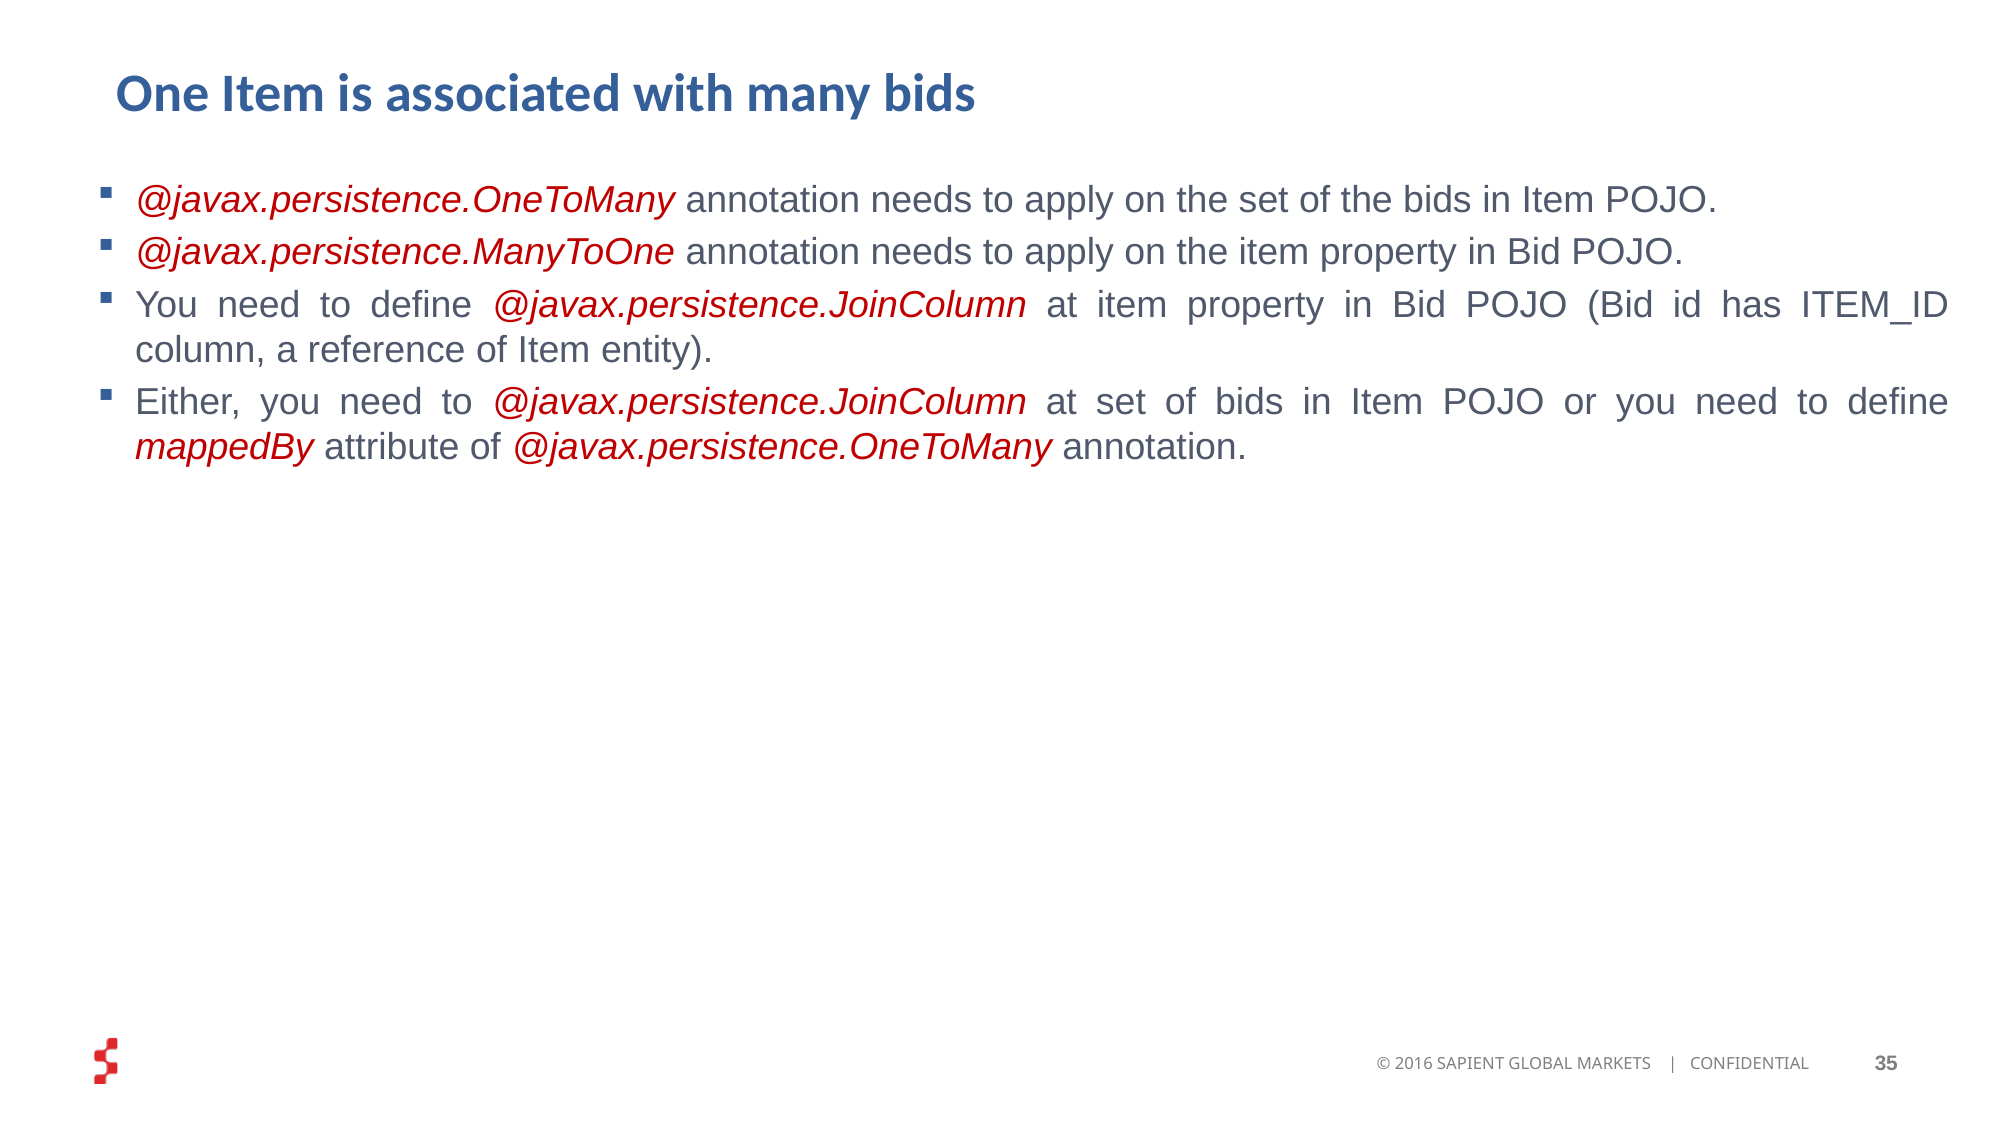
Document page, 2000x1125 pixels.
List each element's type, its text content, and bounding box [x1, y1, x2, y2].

title One Item is associated with many bids [116, 50, 1967, 163]
list @javax.persistence.OneToMany annotation needs to apply on the set of the bids in Item POJO. @javax.persistence.ManyToOne annotation needs to apply on the item property in Bid POJO. You need to define @javax.persistence.JoinColumn at item property in Bid POJO (Bid id has ITEM_ID column, a reference of Item entity). Either, you need to @javax.persistence.JoinColumn at set of bids in Item POJO or you need to define mappedBy attribute of @javax.persistence.OneToMany annotation. [97, 174, 1950, 1015]
